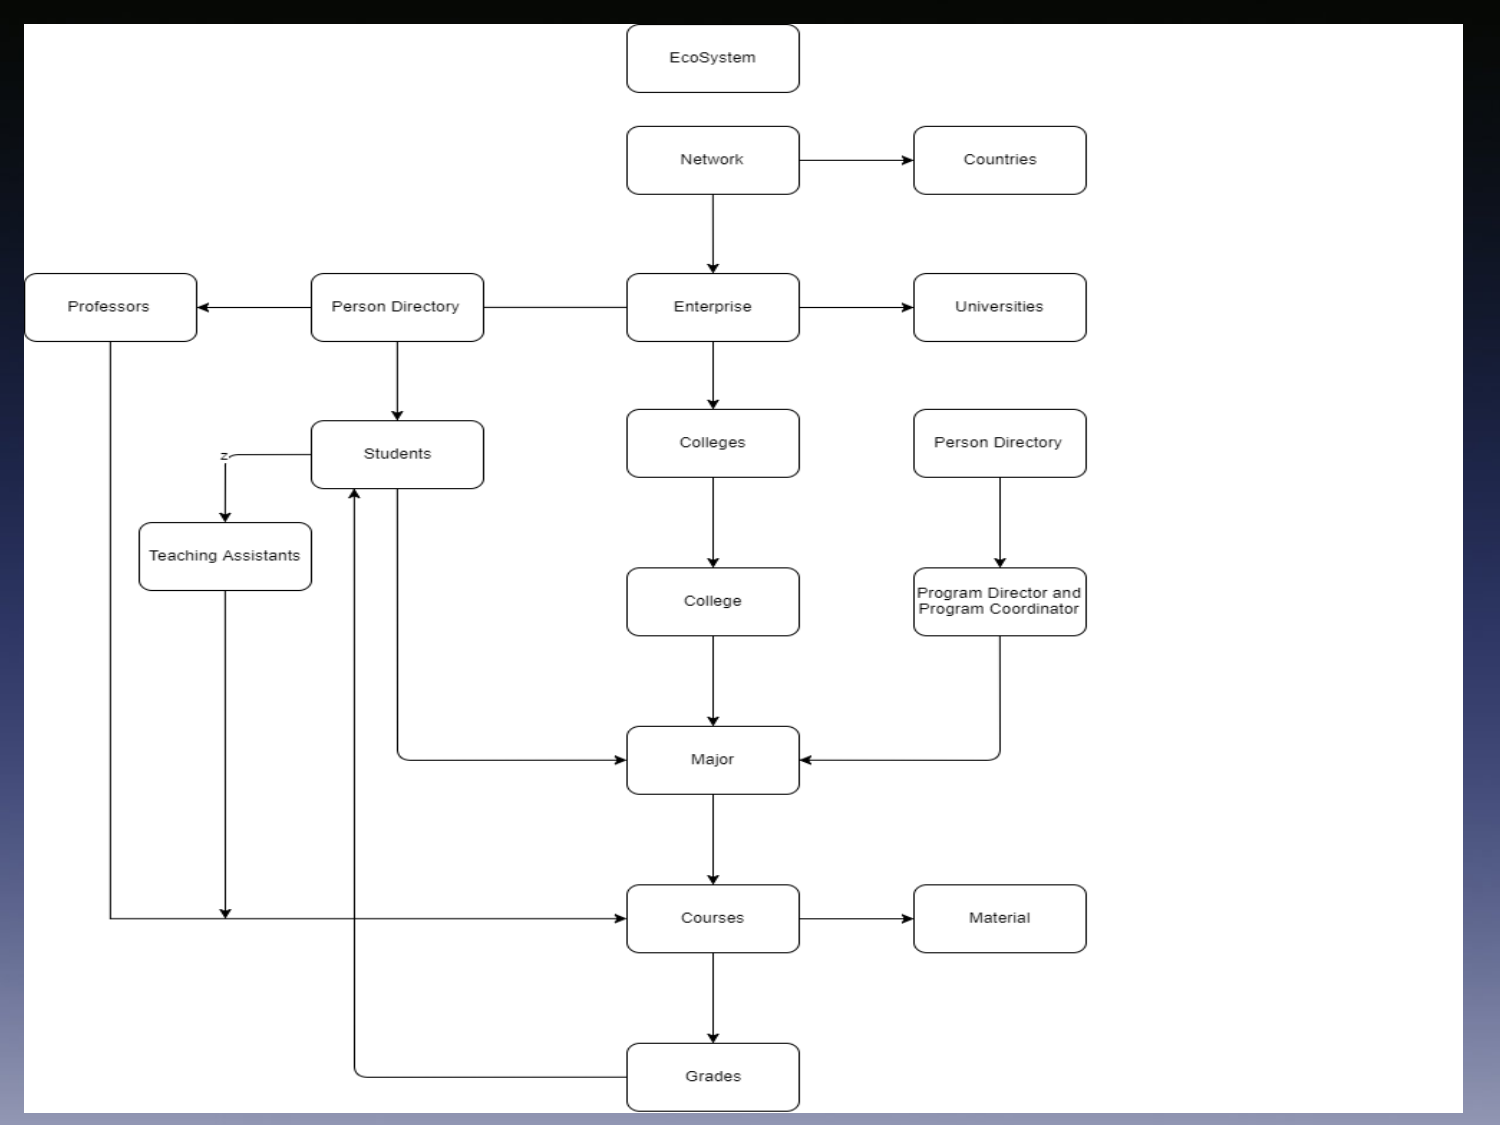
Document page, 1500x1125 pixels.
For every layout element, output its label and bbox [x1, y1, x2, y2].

list [24, 24, 1463, 1113]
picture [0, 0, 1500, 1125]
